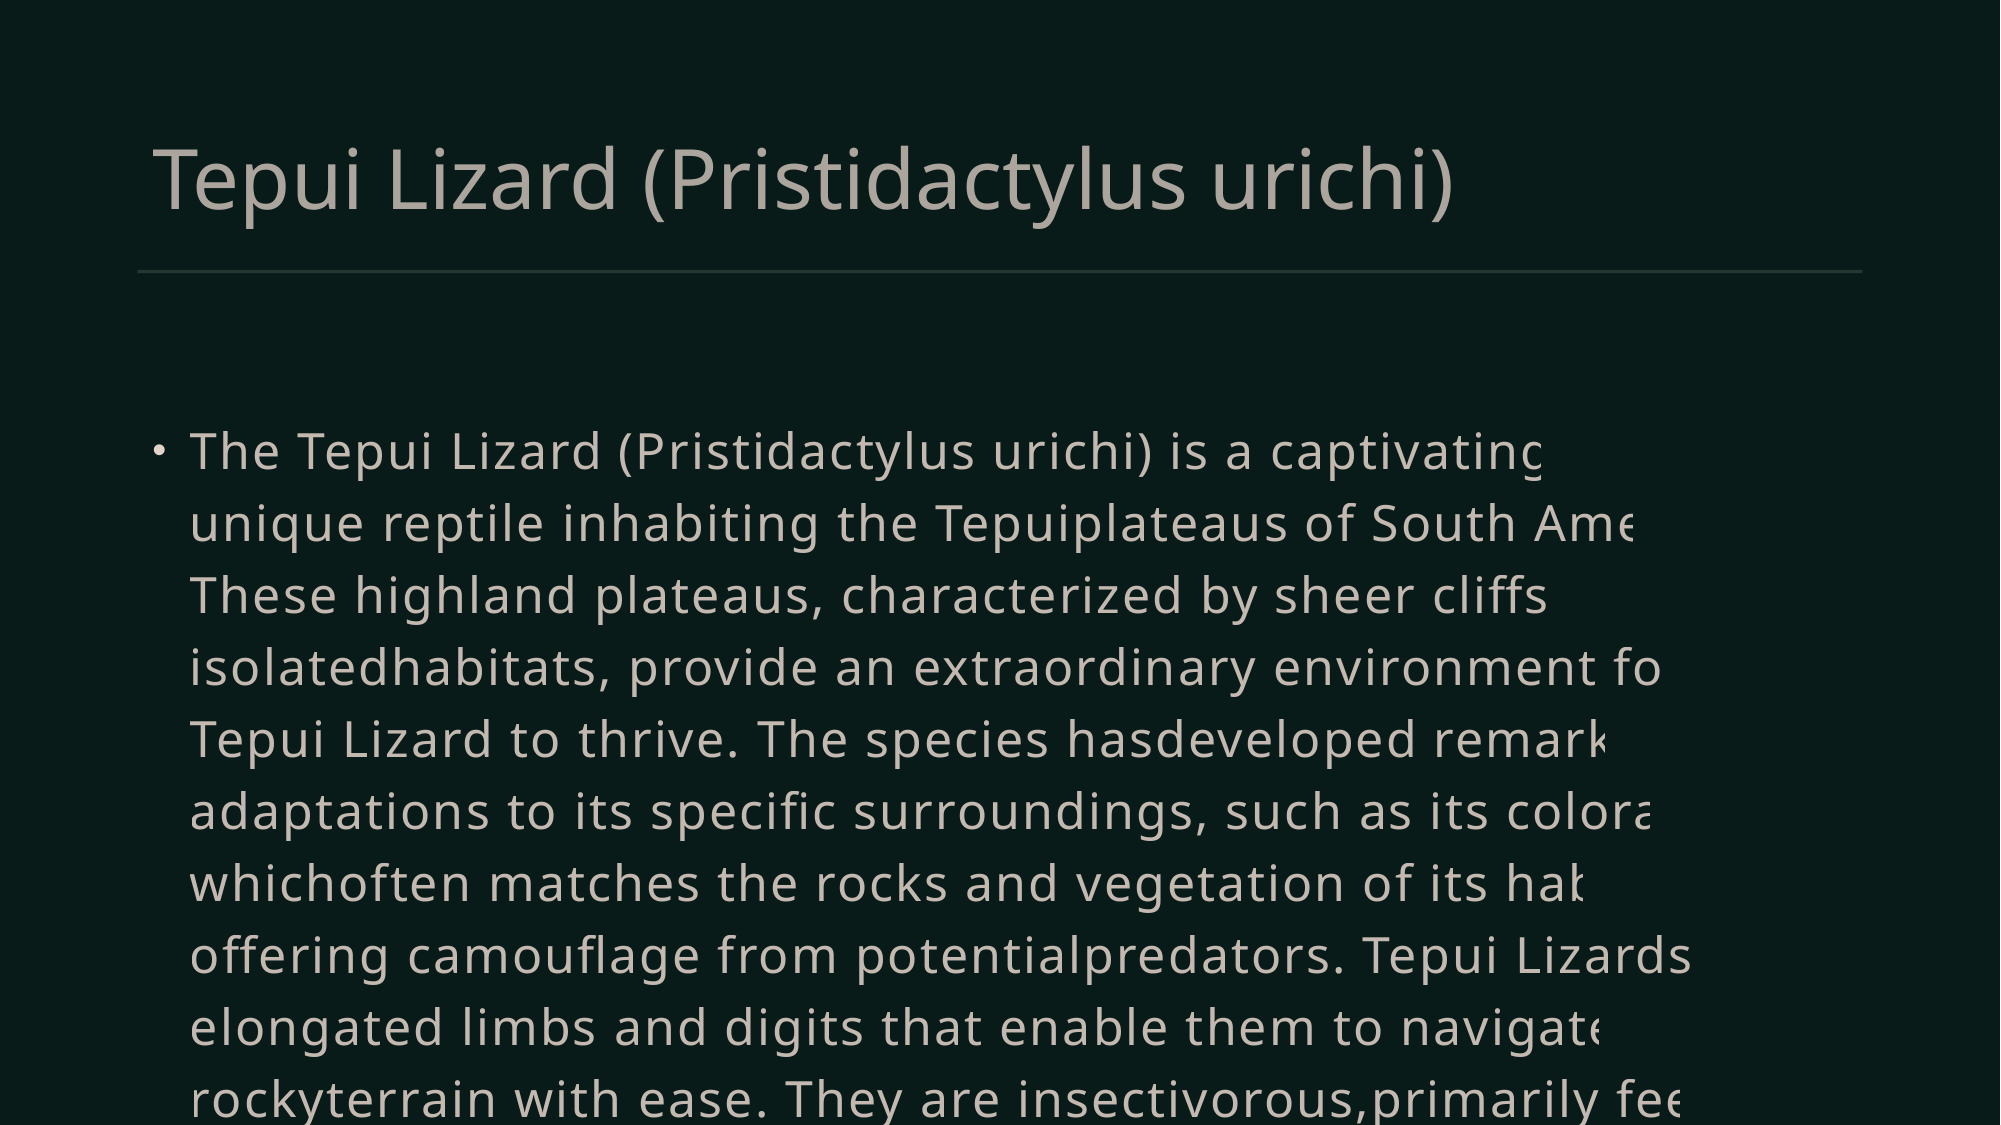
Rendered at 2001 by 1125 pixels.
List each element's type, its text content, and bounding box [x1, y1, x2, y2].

list The Tepui Lizard (Pristidactylus urichi) is a captivating and unique reptile inhabiting the Tepuiplateaus of South America. These highland plateaus, characterized by sheer cliffs and isolatedhabitats, provide an extraordinary environment for the Tepui Lizard to thrive. The species hasdeveloped remarkable adaptations to its specific surroundings, such as its coloration, whichoften matches the rocks and vegetation of its habitat, offering camouflage from potentialpredators. Tepui Lizards have elongated limbs and digits that enable them to navigate the rockyterrain with ease. They are insectivorous,primarily feeding on insects and other smallinvertebrates found within their ecosystem. Dueto the remoteness of their habitat and theunique conditions of the Tepui plateaus, theselizards have limited ranges, making themecologically significant as potential indicators ofthe overall health and stability of these isolatedecosystems. Despite these intriguingcharacteristics, the Tepui Lizard remainsrelatively understudied, emphasizing theimportance of further research to gain insightsinto the species' biology and ecology forconservation purposes and to appreciate its rolein these enigmatic highland habitats.***END OF PAGE 4******START OF PAGE 5*** [137, 399, 1863, 982]
title Tepui Lizard (Pristidactylus urichi) [137, 108, 1863, 244]
